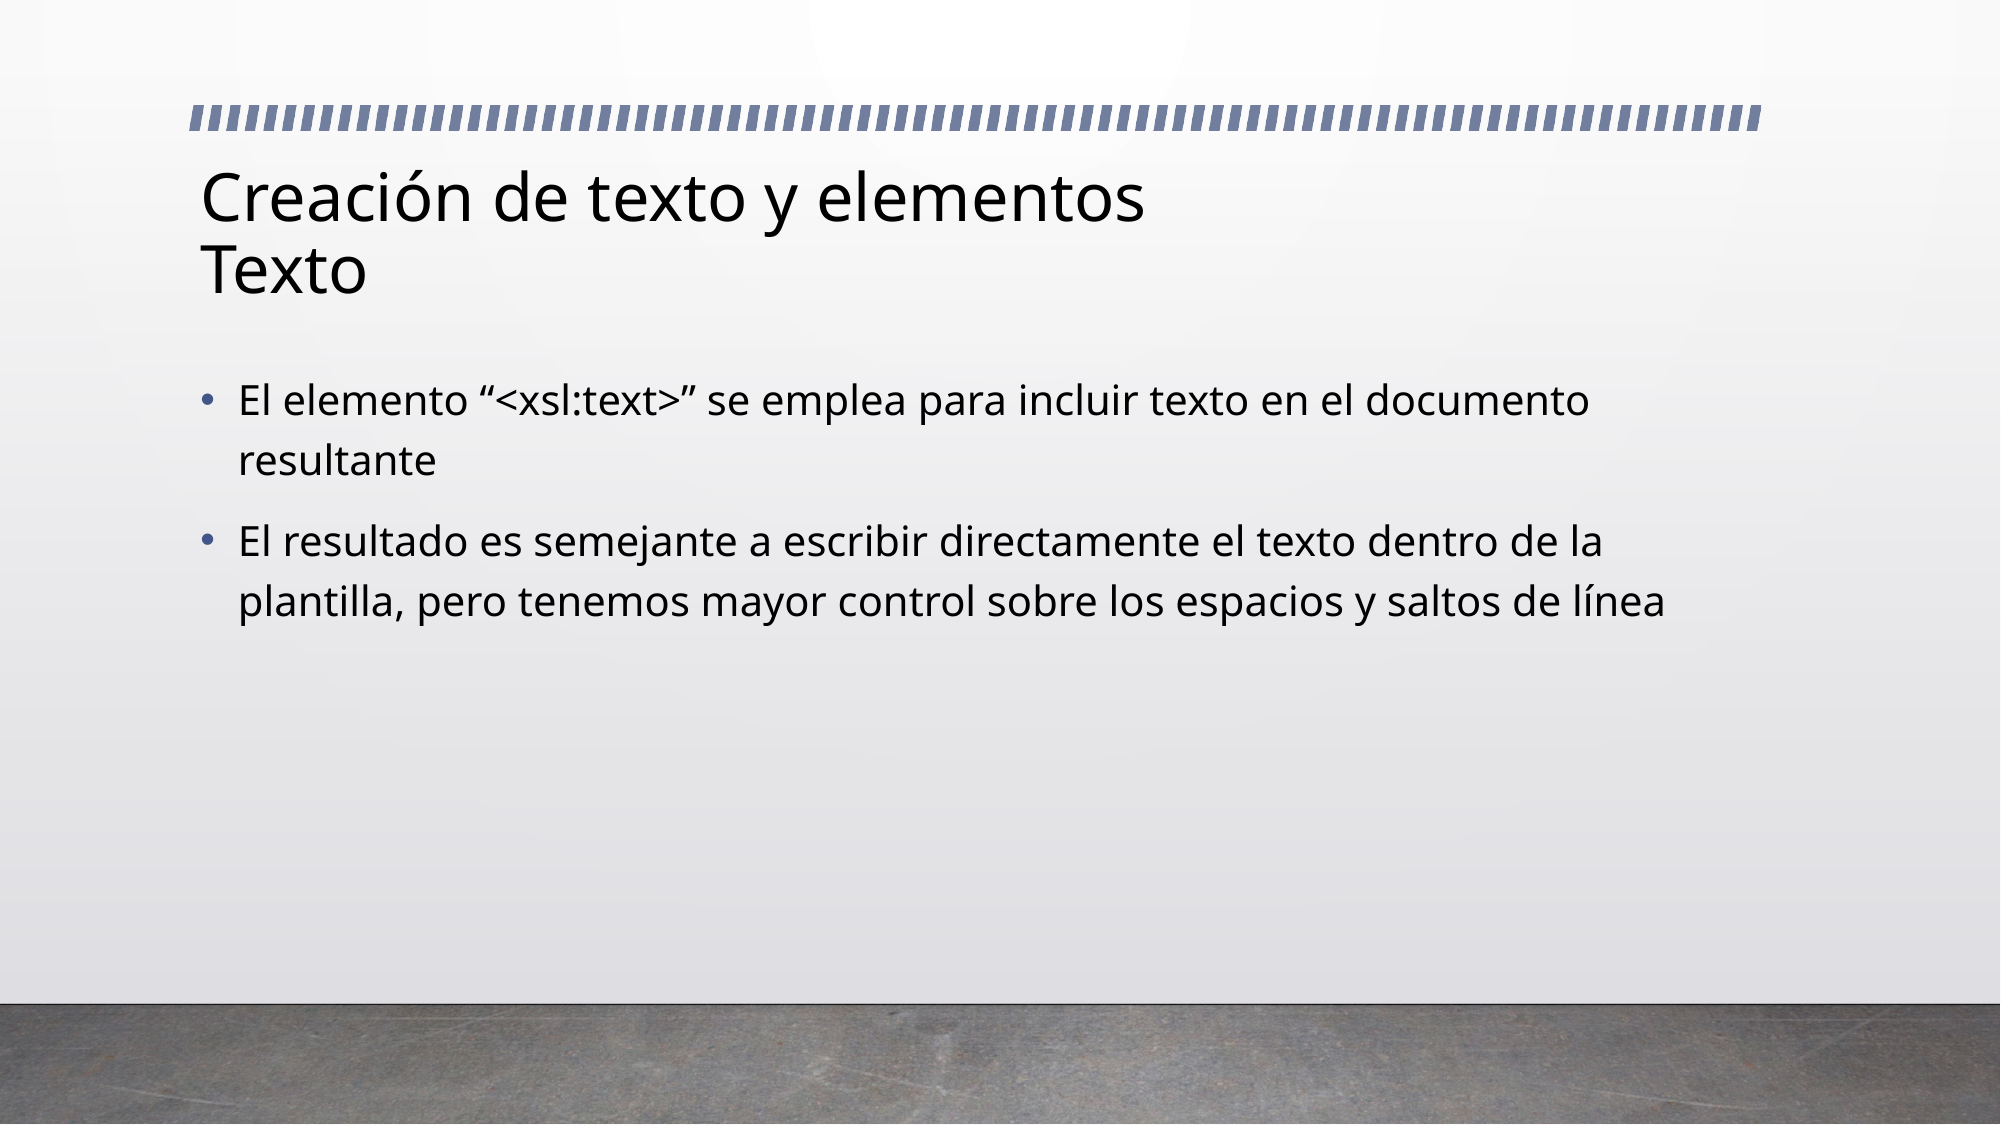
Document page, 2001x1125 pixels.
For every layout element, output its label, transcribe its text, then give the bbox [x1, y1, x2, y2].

picture [0, 1004, 2000, 1124]
title Creación de texto y elementos Texto [185, 156, 1761, 329]
list El elemento “<xsl:text>” se emplea para incluir texto en el documento resultante El resultado es semejante a escribir directamente el texto dentro de la plantilla, pero tenemos mayor control sobre los espacios y saltos de línea [185, 356, 1761, 897]
